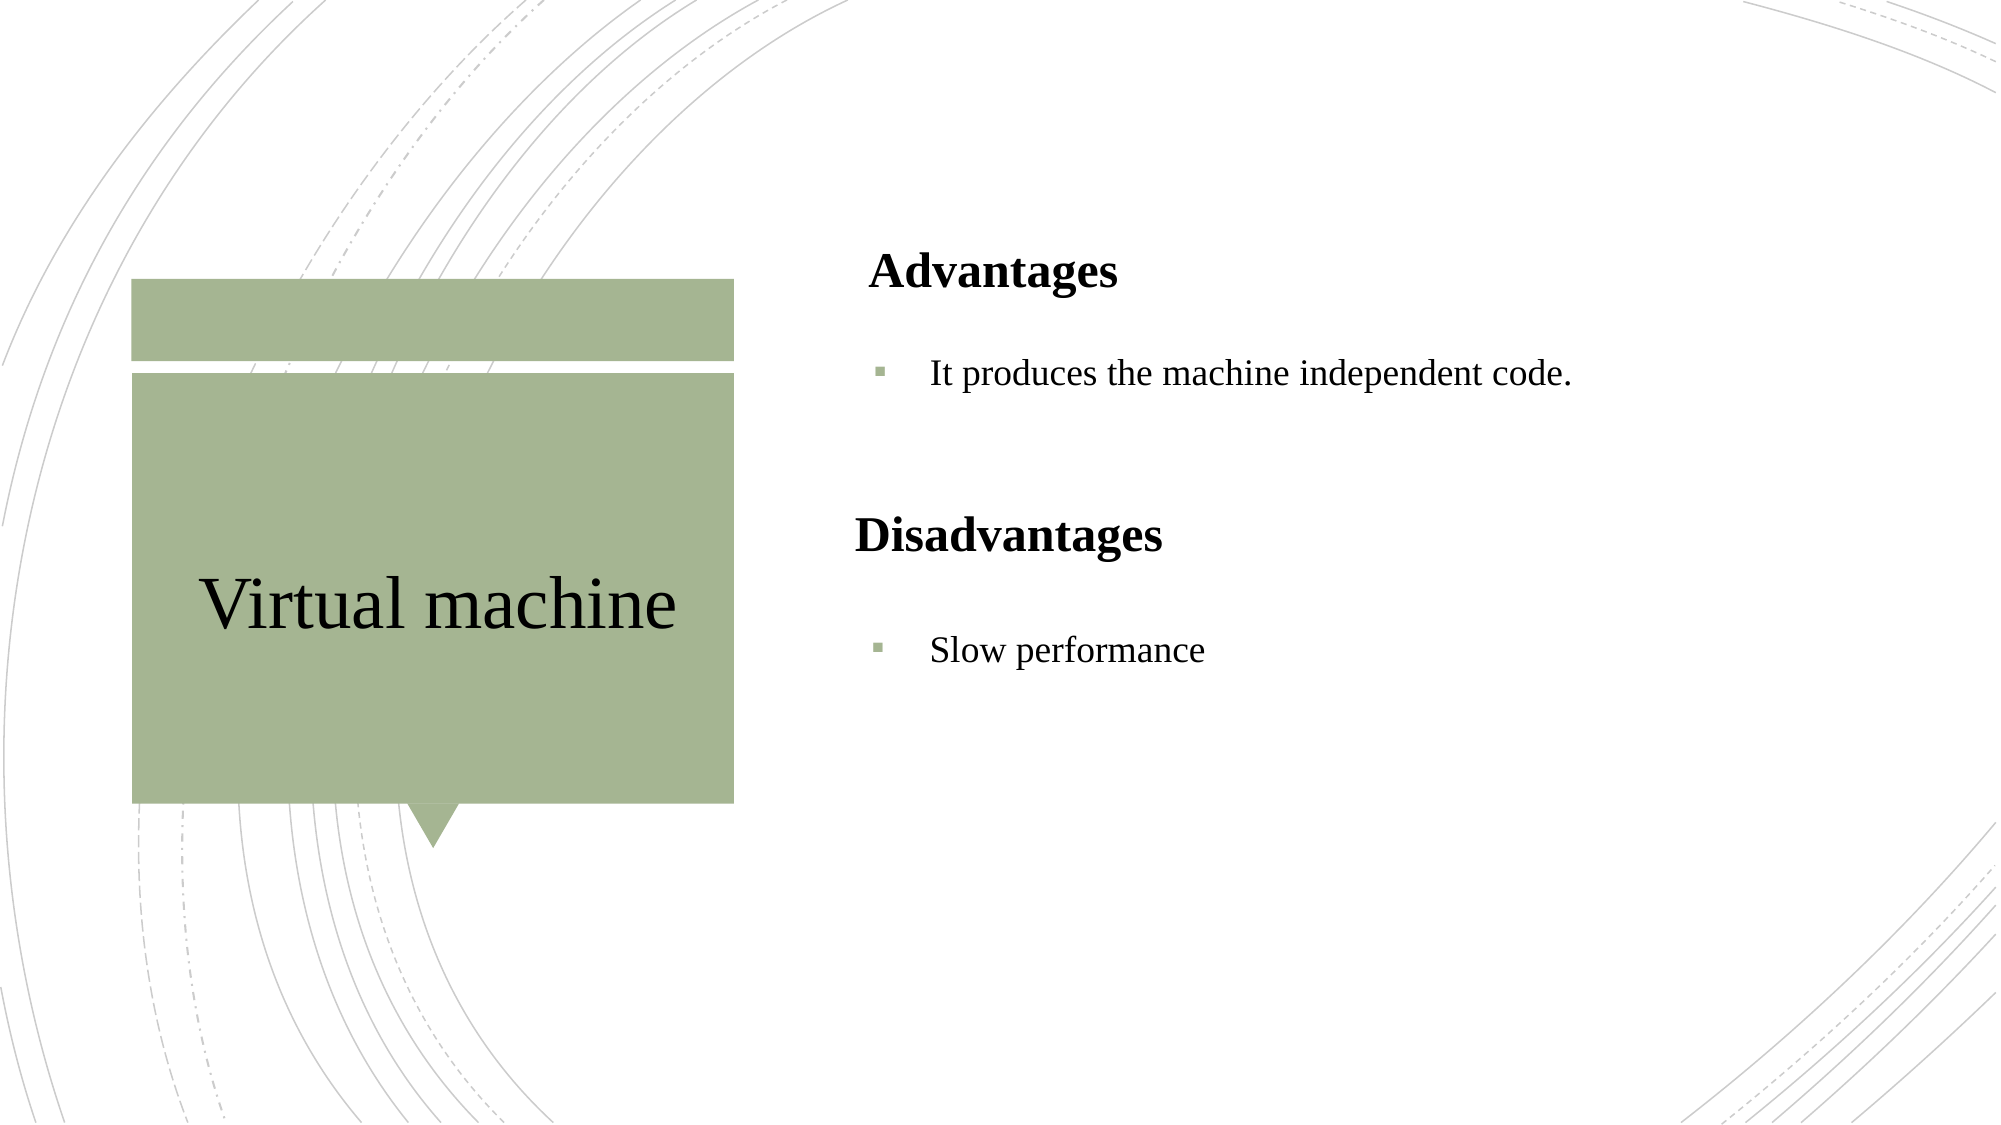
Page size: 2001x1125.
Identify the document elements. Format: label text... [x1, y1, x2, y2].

list Advantages [853, 211, 1882, 324]
list Disadvantages [839, 475, 1868, 588]
list Slow performance [839, 600, 1868, 880]
title Virtual machine [145, 387, 721, 792]
list It produces the machine independent code. [839, 324, 1868, 475]
